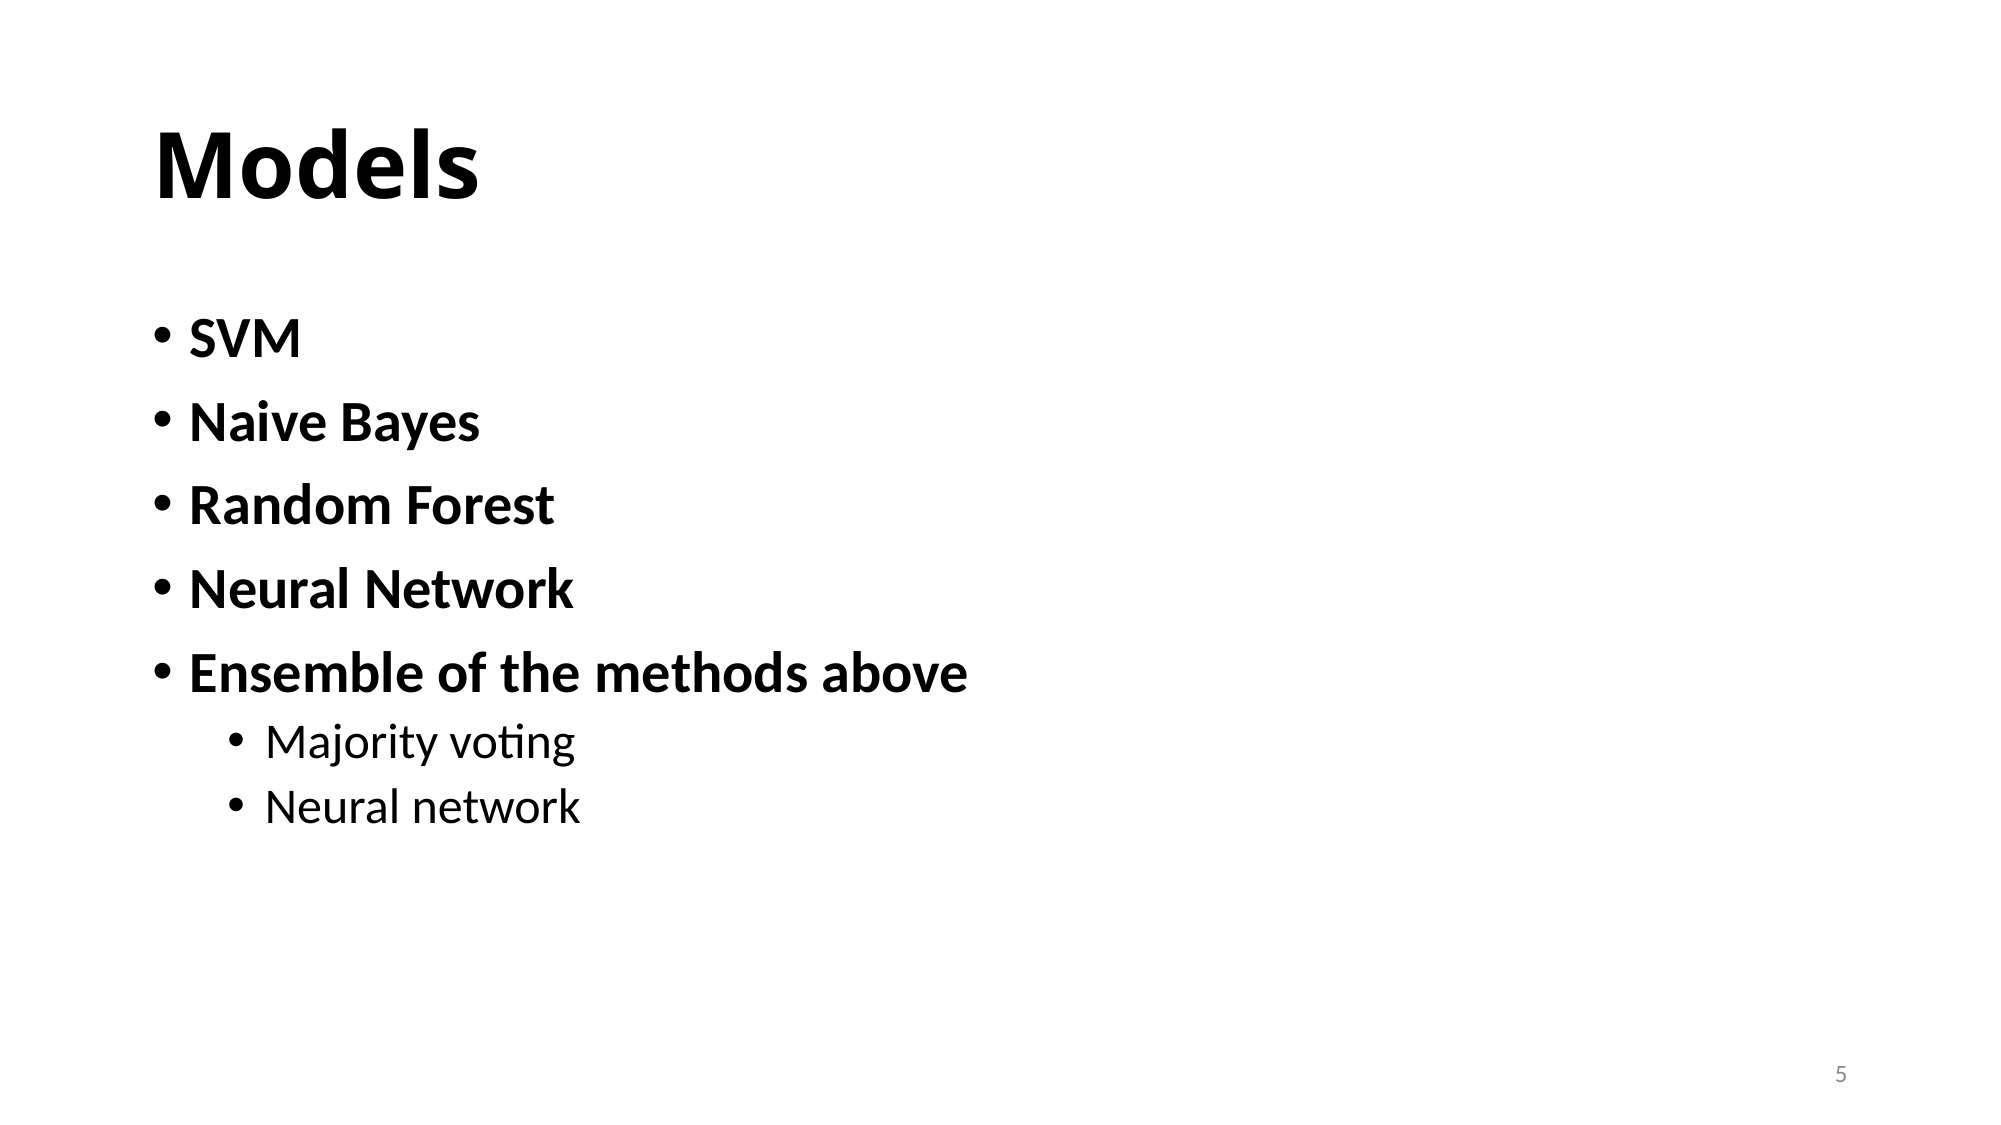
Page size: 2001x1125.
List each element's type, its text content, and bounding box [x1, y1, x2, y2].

list SVM Naive Bayes Random Forest Neural Network Ensemble of the methods above Majority voting Neural network [137, 299, 1863, 1014]
slide_number 5 [1412, 1042, 1863, 1103]
title Models [137, 59, 1863, 278]
